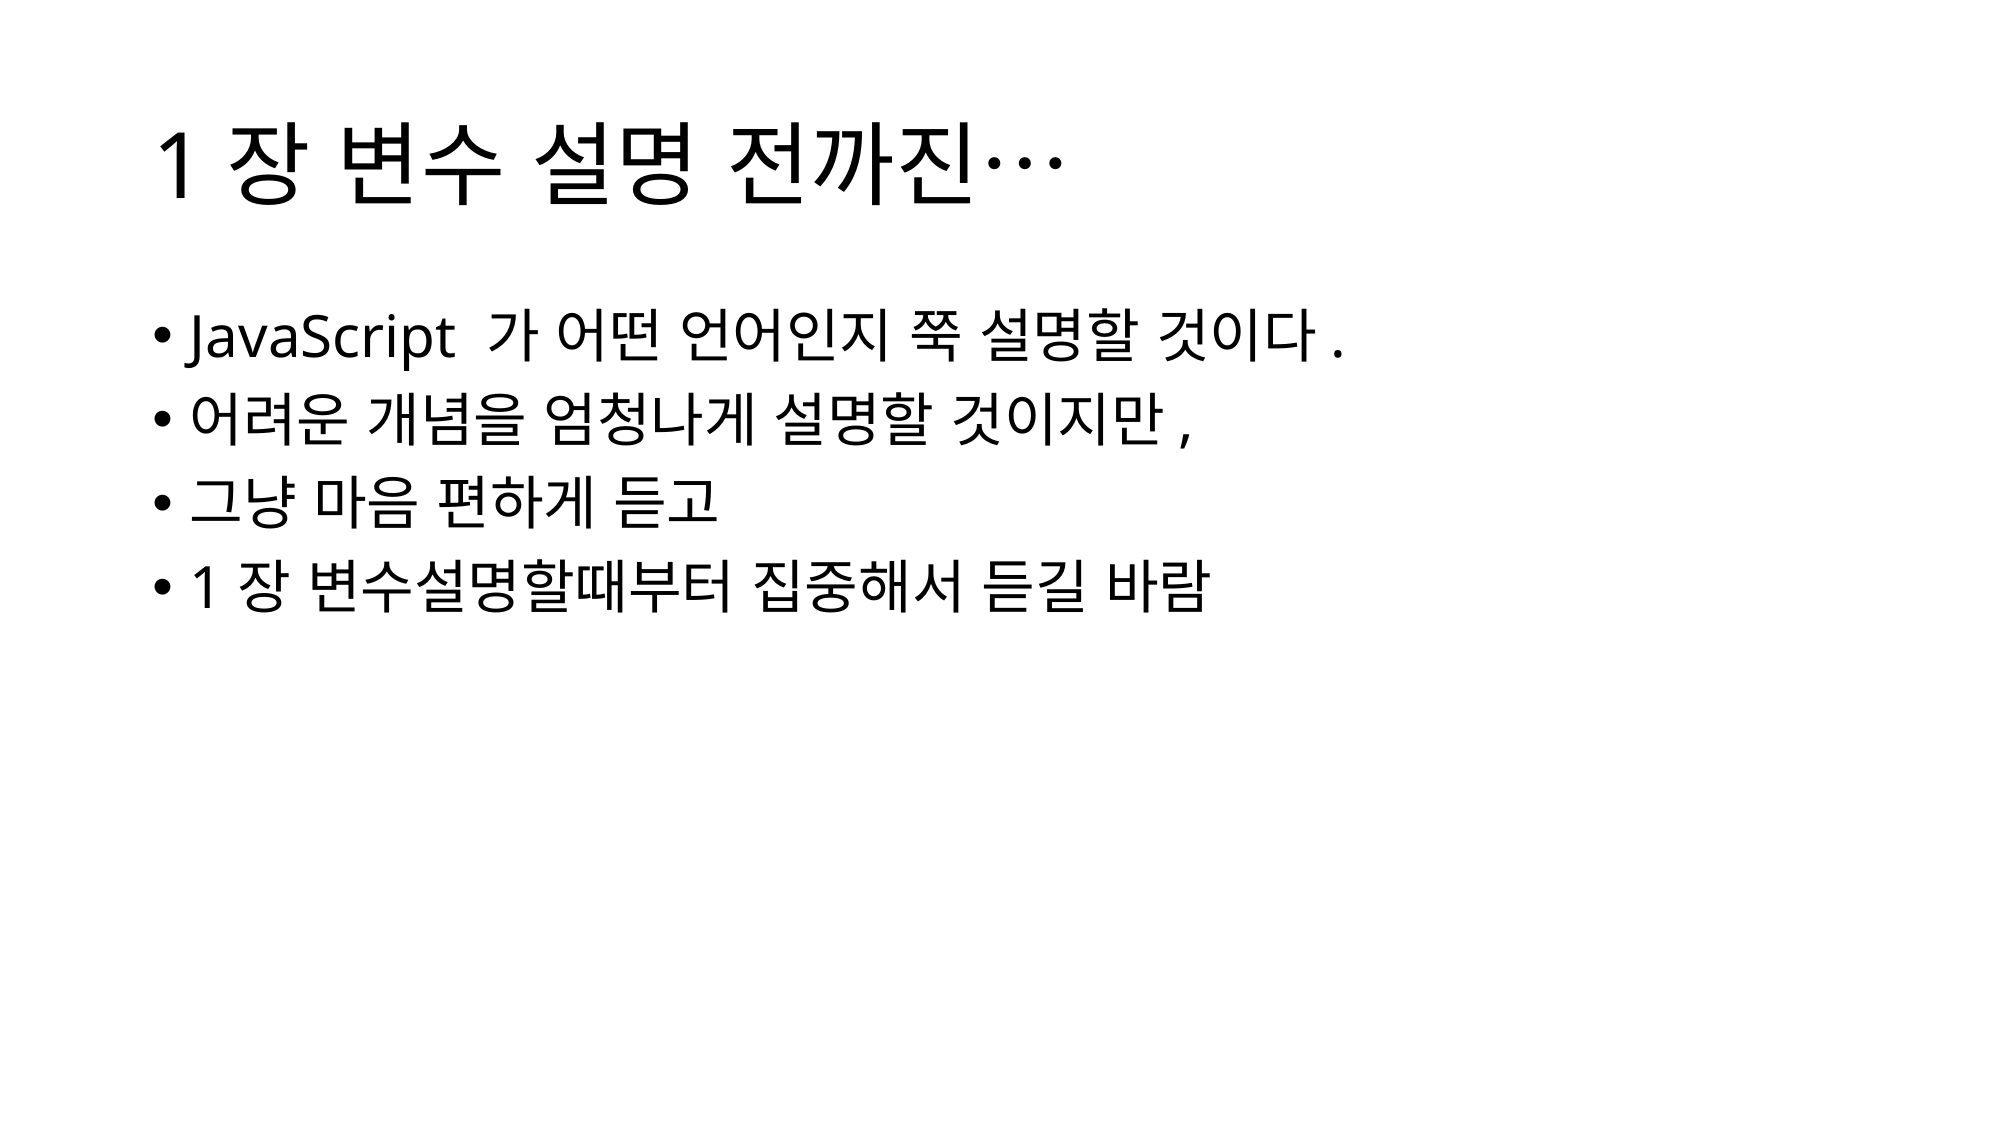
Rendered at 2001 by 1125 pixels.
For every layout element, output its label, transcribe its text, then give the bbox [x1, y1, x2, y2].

list JavaScript 가 어떤 언어인지 쭉 설명할 것이다. 어려운 개념을 엄청나게 설명할 것이지만, 그냥 마음 편하게 듣고 1장 변수설명할때부터 집중해서 듣길 바람 [137, 299, 1935, 1014]
title 1장 변수 설명 전까진… [137, 59, 1863, 278]
